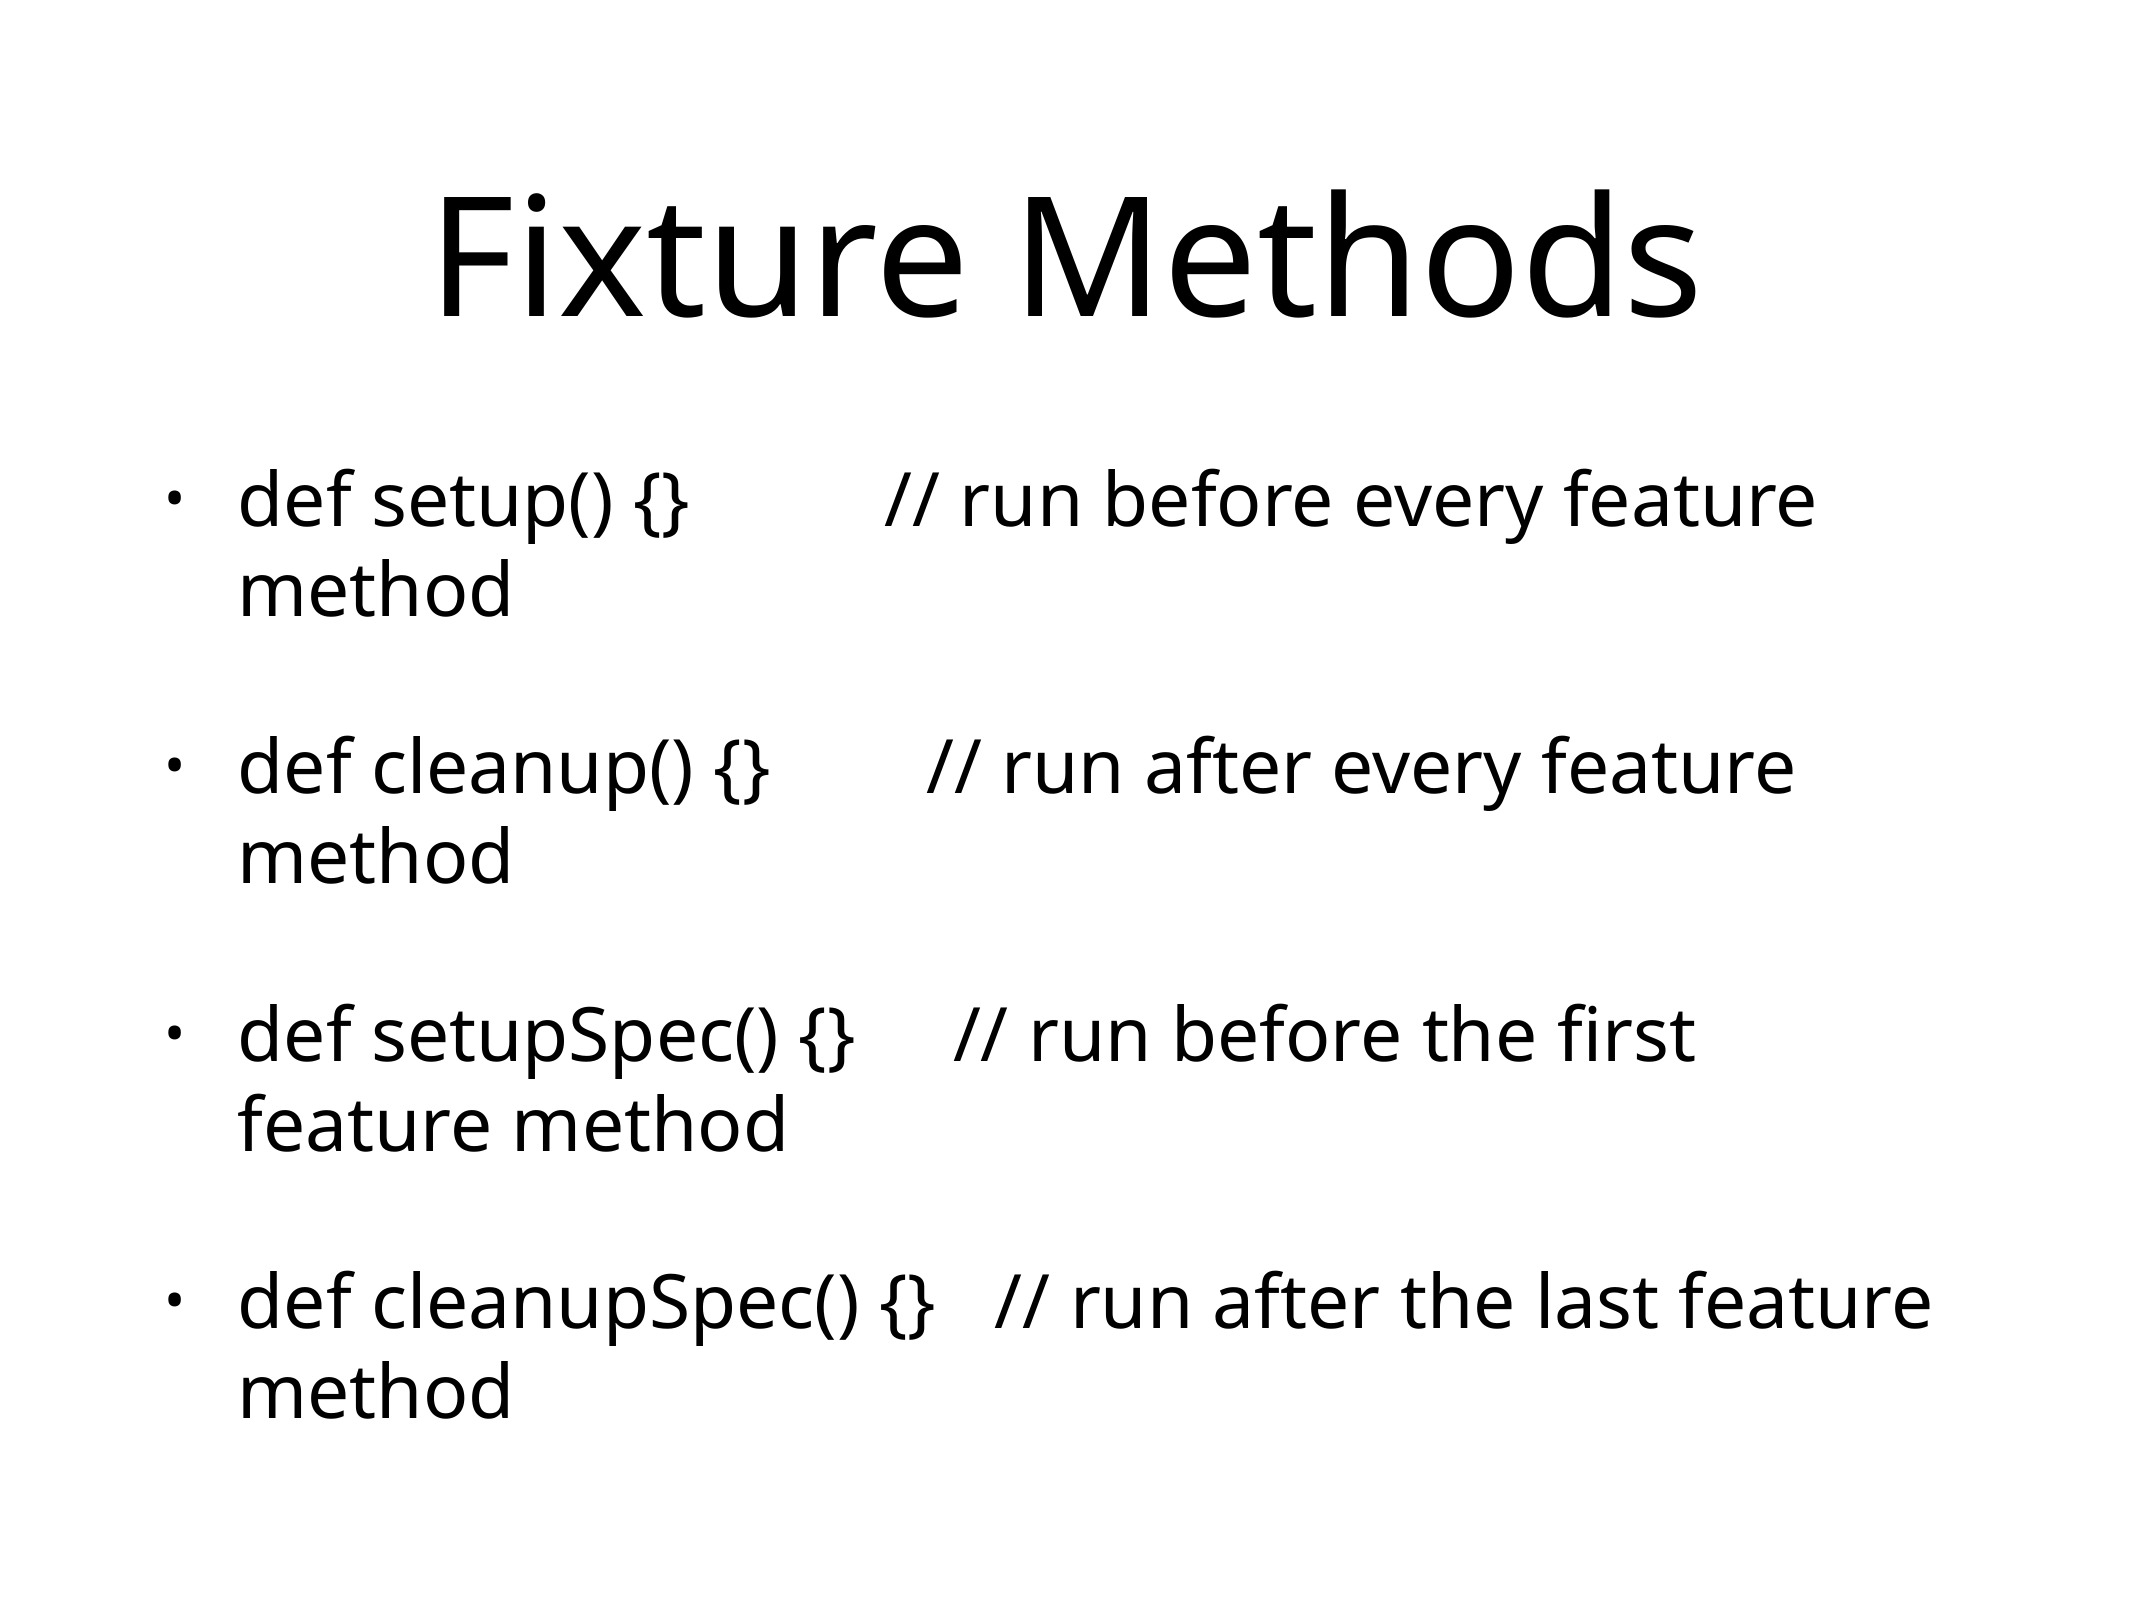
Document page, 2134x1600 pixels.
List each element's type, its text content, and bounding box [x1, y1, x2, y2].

title Fixture Methods [156, 72, 1978, 427]
list def setup() {} // run before every feature method def cleanup() {} // run after every feature method def setupSpec() {} // run before the first feature method def cleanupSpec() {} // run after the last feature method [156, 427, 1978, 1459]
